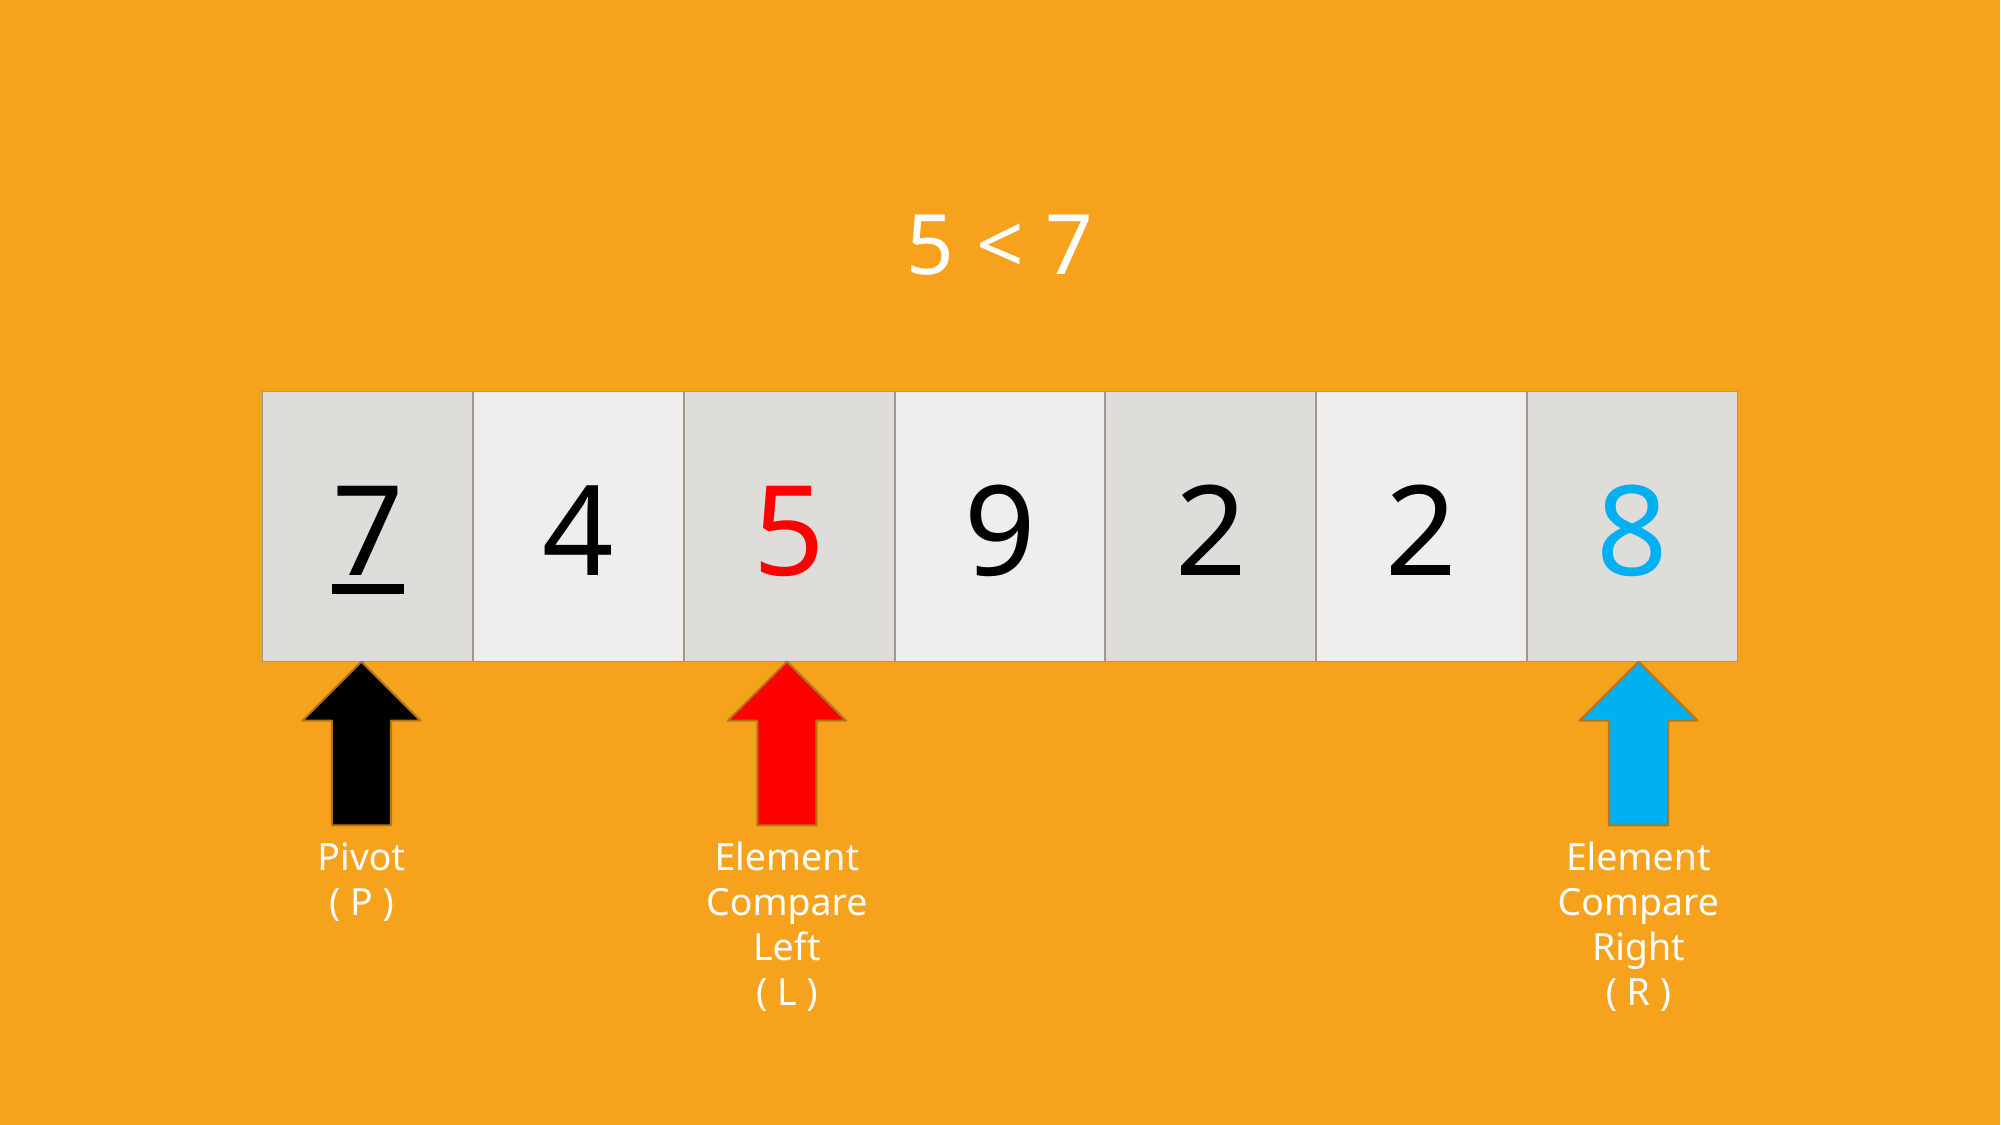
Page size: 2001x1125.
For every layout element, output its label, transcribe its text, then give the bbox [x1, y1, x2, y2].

table_header 5 [685, 392, 894, 661]
table_header 7 [263, 392, 472, 661]
table_header 2 [1106, 392, 1315, 661]
table_header 9 [896, 392, 1104, 661]
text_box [239, 661, 484, 932]
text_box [664, 661, 910, 977]
list 5 < 7 [442, 183, 1558, 392]
table_header 2 [1317, 392, 1526, 661]
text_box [1506, 661, 1770, 977]
table_header 4 [474, 392, 683, 661]
table_header 8 [1528, 392, 1737, 661]
